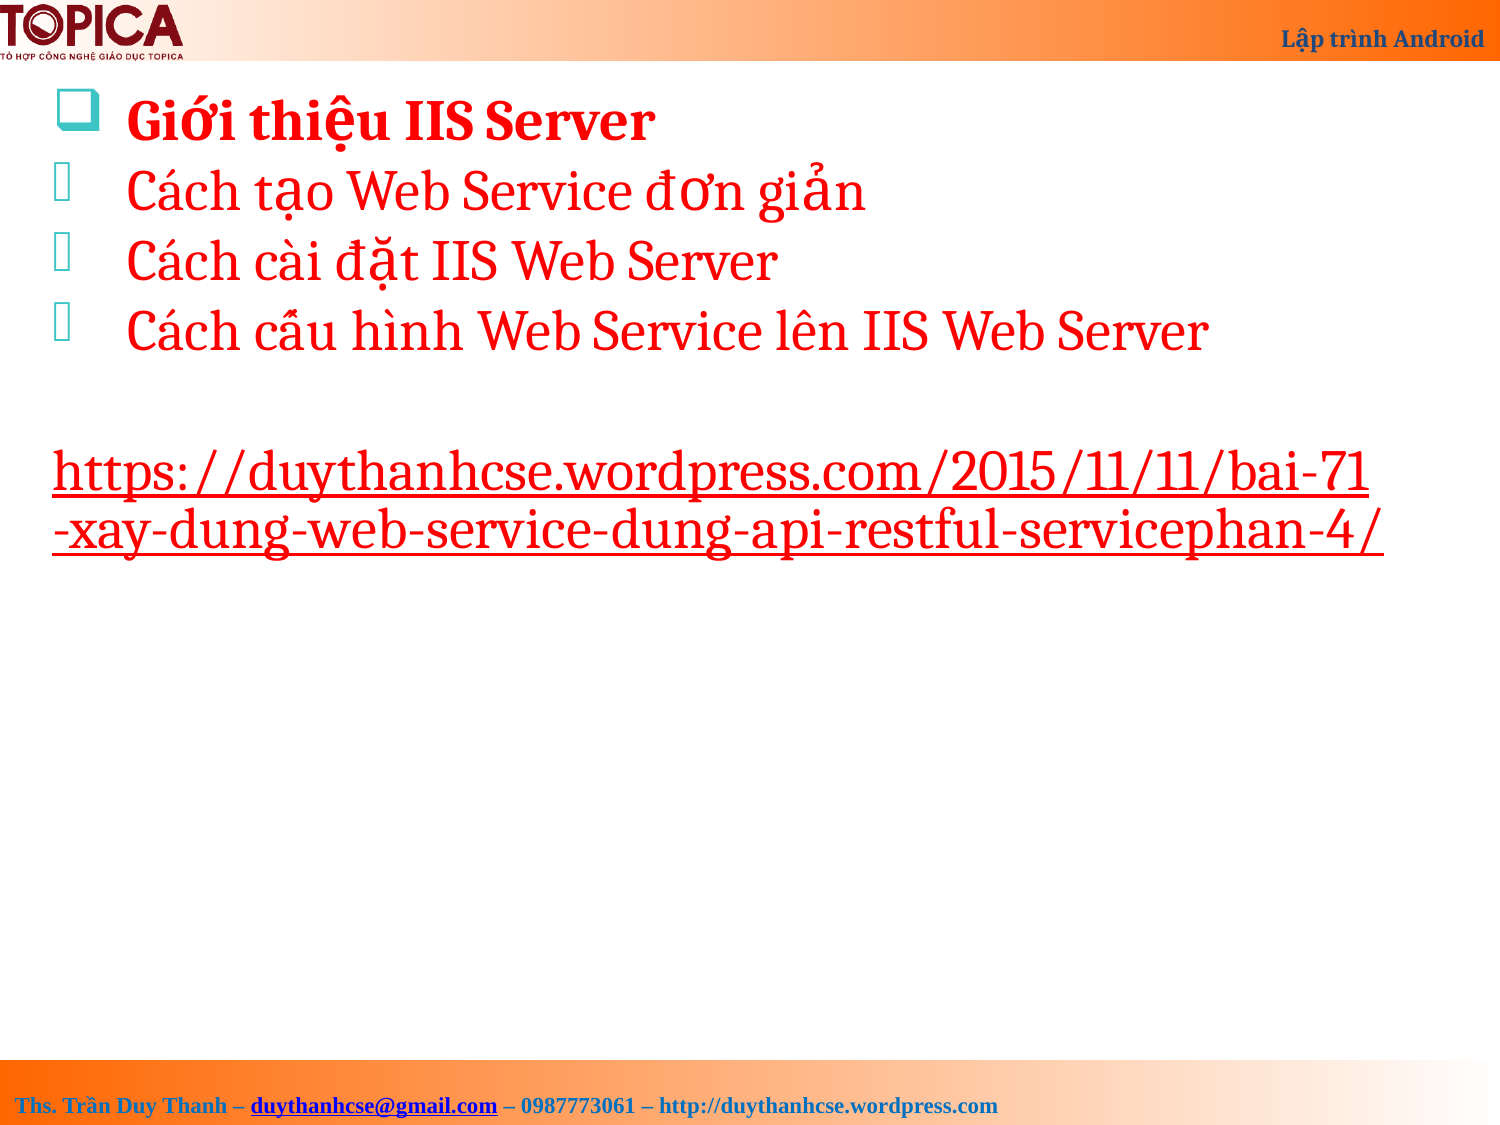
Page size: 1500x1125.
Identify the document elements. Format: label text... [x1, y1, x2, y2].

text_box Giới thiệu IIS Server Cách tạo Web Service đơn giản Cách cài đặt IIS Web Server Cách cấu hình Web Service lên IIS Web Server https://duythanhcse.wordpress.com/2015/11/11/bai-71-xay-dung-web-service-dung-api-restful-servicephan-4/ [37, 74, 1400, 650]
picture [0, 4, 183, 61]
